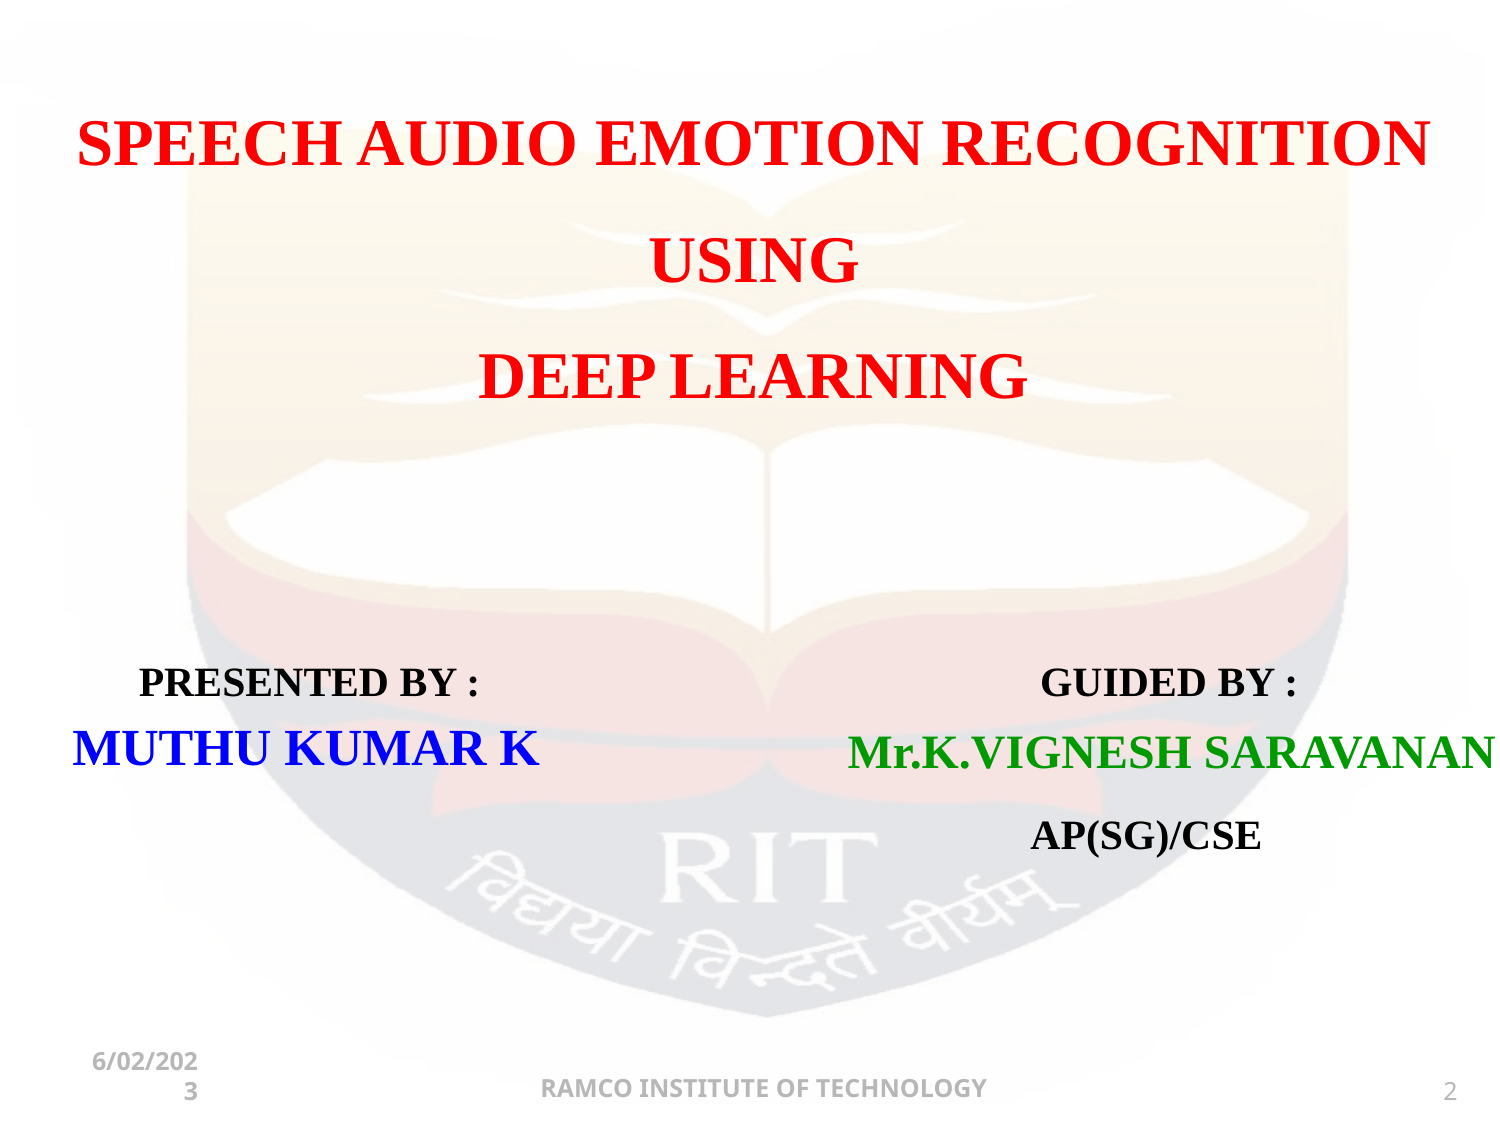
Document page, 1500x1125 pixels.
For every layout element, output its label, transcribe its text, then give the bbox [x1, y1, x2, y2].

text_box AP(SG)/CSE [1015, 800, 1335, 865]
text_box GUIDED BY : [1025, 647, 1314, 713]
subtitle MUTHU KUMAR K [53, 713, 574, 787]
slide_number 2 [1413, 1034, 1488, 1113]
text_box Mr.K.VIGNESH SARAVANAN [832, 713, 1500, 786]
text_box SPEECH AUDIO EMOTION RECOGNITION USING DEEP LEARNING [0, 54, 1500, 420]
text_box PRESENTED BY : [124, 647, 496, 713]
footer RAMCO INSTITUTE OF TECHNOLOGY [525, 1031, 1141, 1110]
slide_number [64, 1034, 213, 1113]
